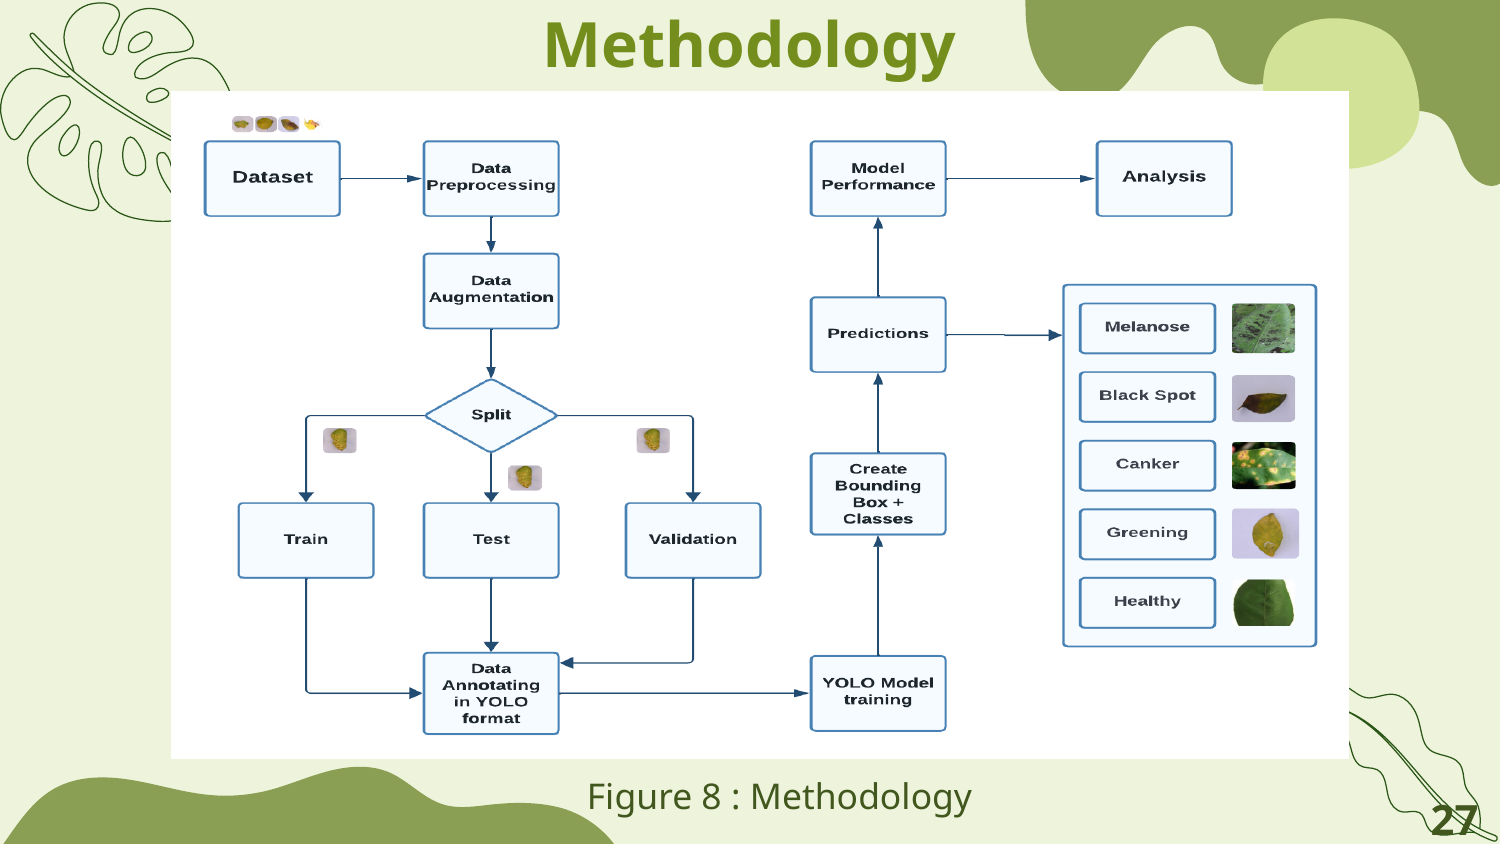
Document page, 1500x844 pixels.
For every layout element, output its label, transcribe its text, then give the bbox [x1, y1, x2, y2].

slide_number ‹#› [1403, 779, 1494, 844]
title Methodology [118, 0, 1382, 84]
text_box Figure 8 : Methodology [571, 767, 1171, 810]
picture [171, 91, 1349, 760]
